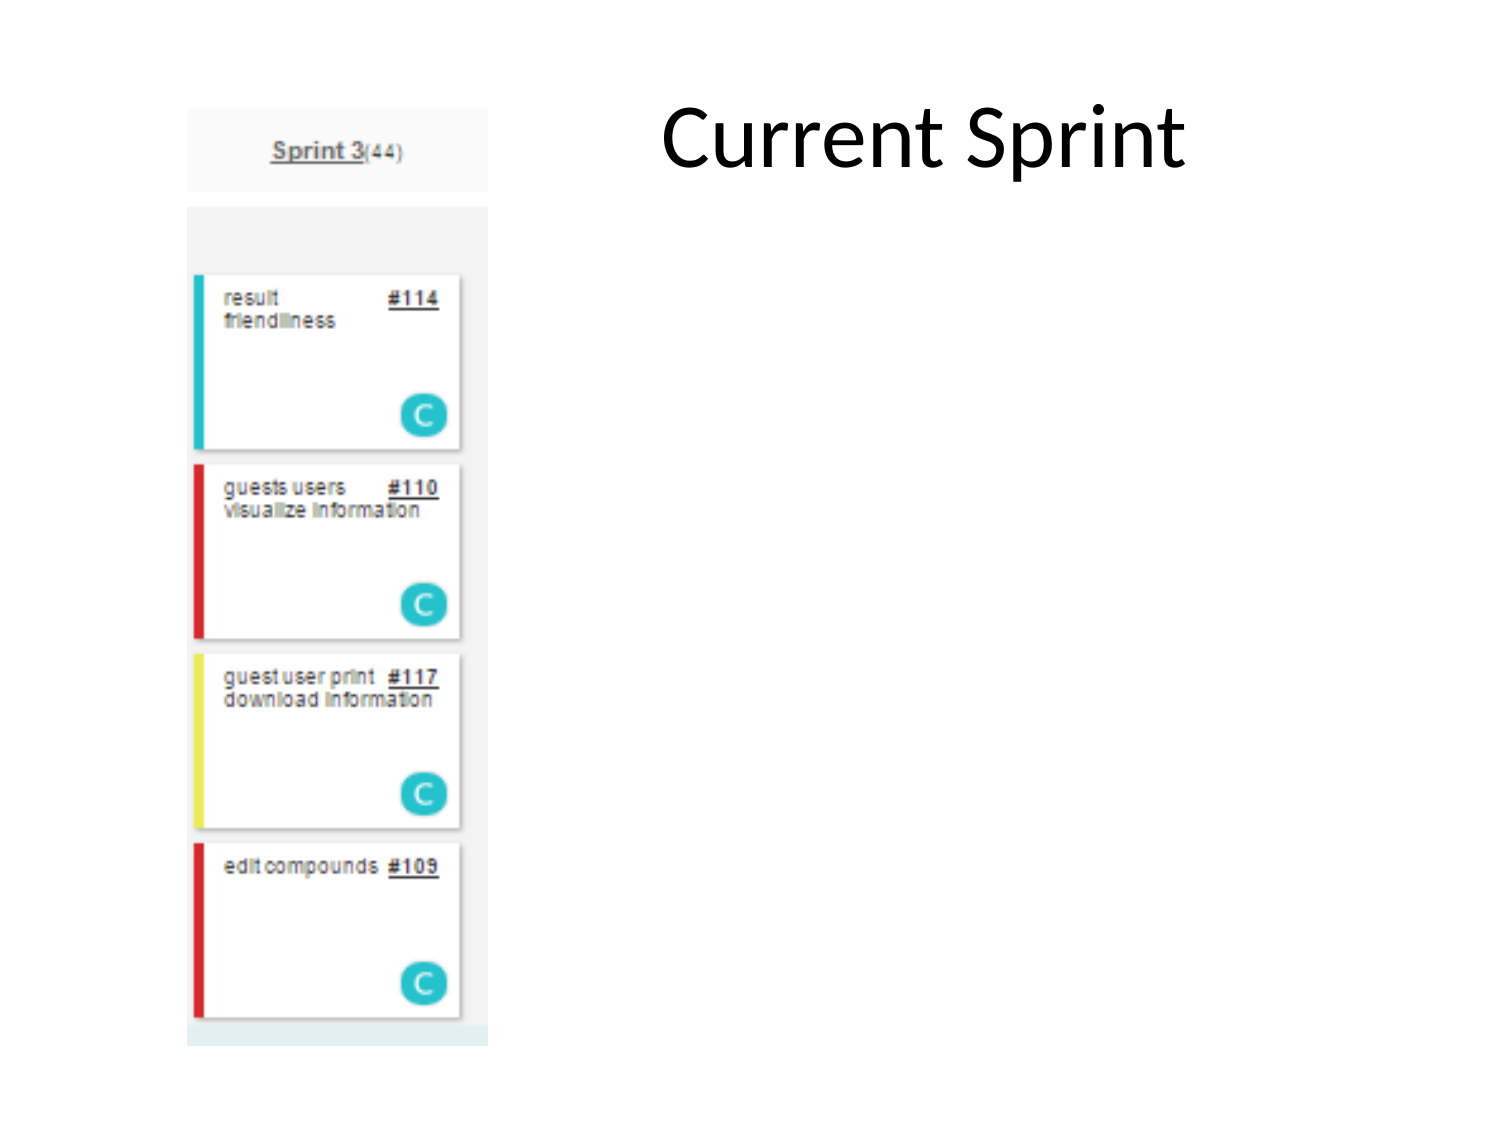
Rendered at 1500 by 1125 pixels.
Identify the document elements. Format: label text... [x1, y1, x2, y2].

title Current Sprint [249, 37, 1500, 225]
picture [187, 99, 488, 1046]
